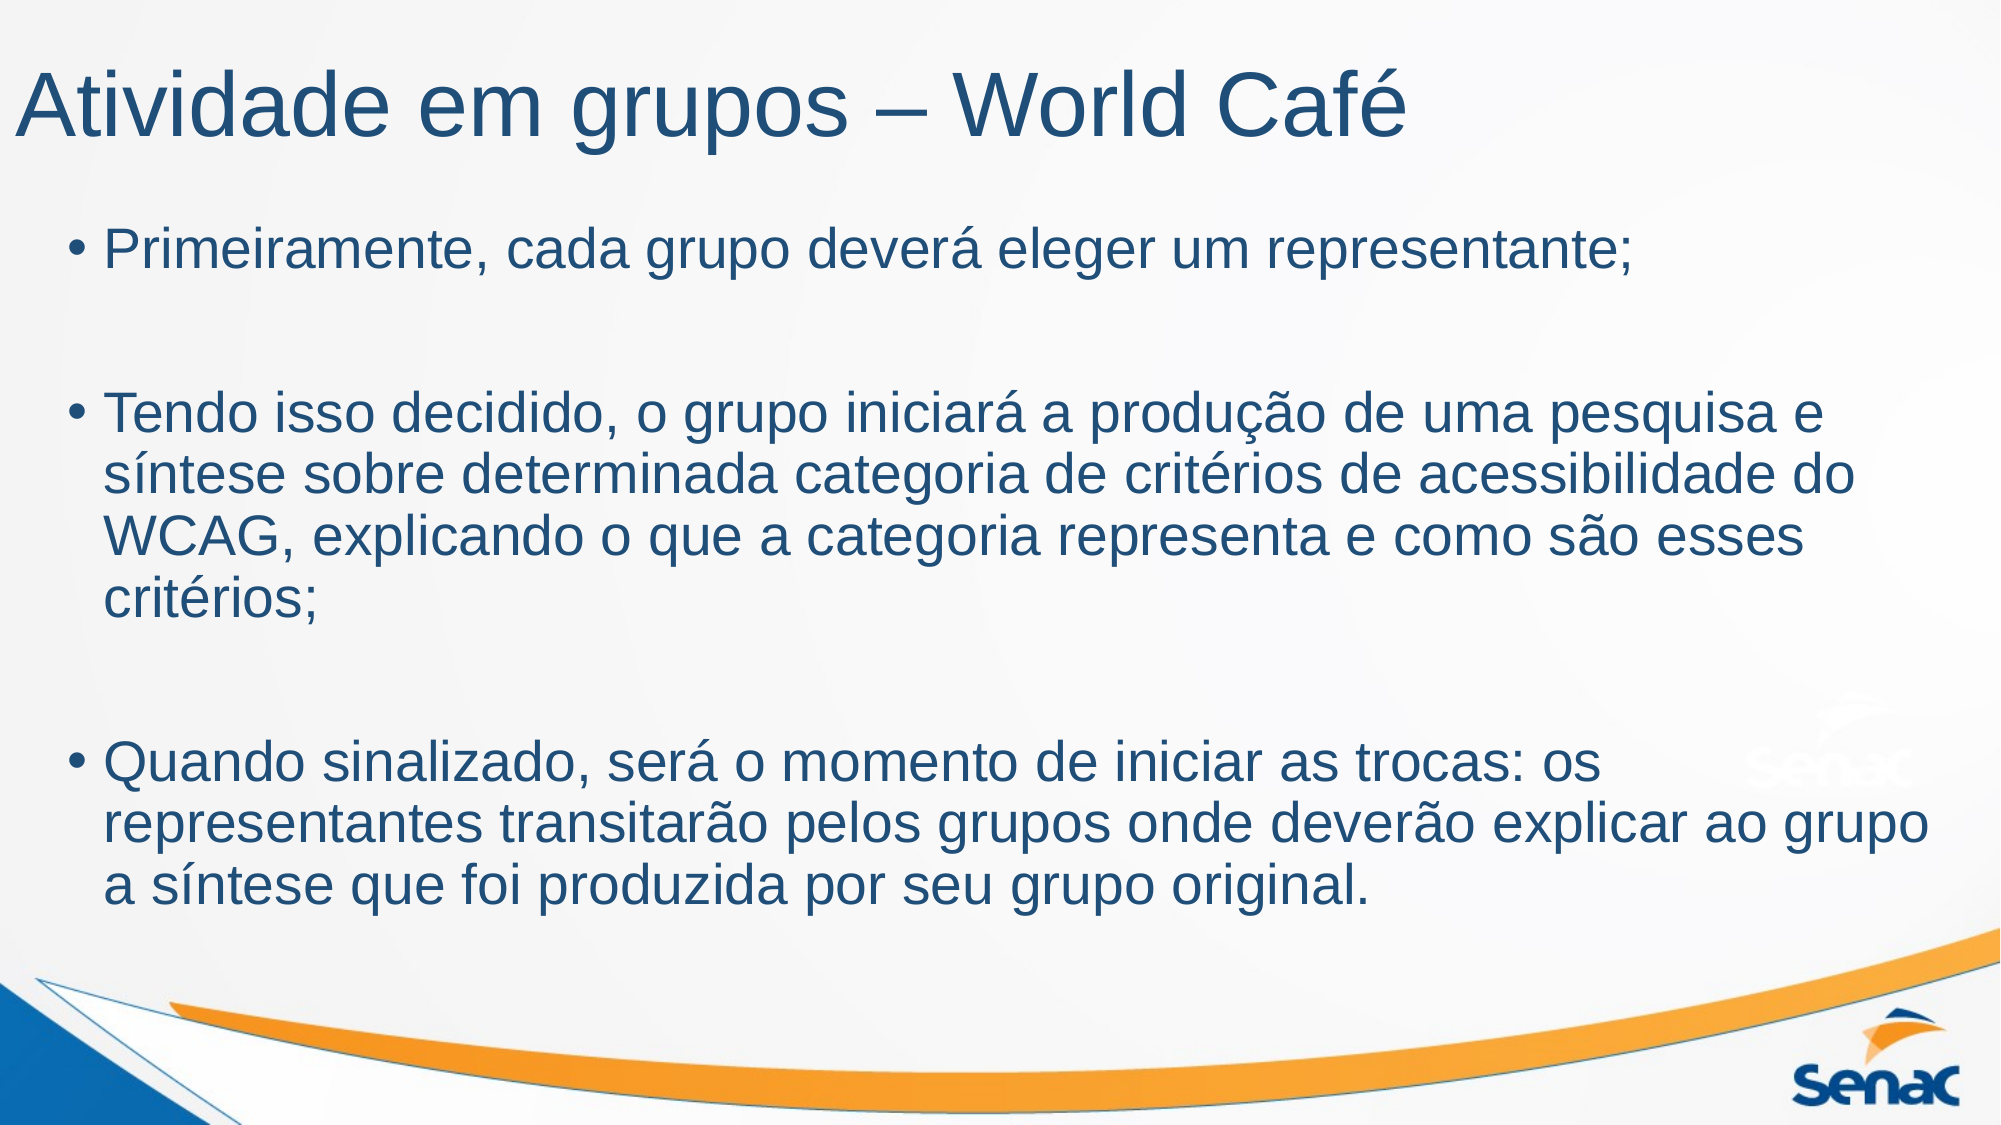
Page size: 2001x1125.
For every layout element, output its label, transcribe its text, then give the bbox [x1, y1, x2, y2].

picture [0, 0, 2001, 1125]
title Atividade em grupos – World Café [0, 36, 1973, 178]
list Primeiramente, cada grupo deverá eleger um representante; Tendo isso decidido, o grupo iniciará a produção de uma pesquisa e síntese sobre determinada categoria de critérios de acessibilidade do WCAG, explicando o que a categoria representa e como são esses critérios; Quando sinalizado, será o momento de iniciar as trocas: os representantes transitarão pelos grupos onde deverão explicar ao grupo a síntese que foi produzida por seu grupo original. [52, 211, 1973, 926]
